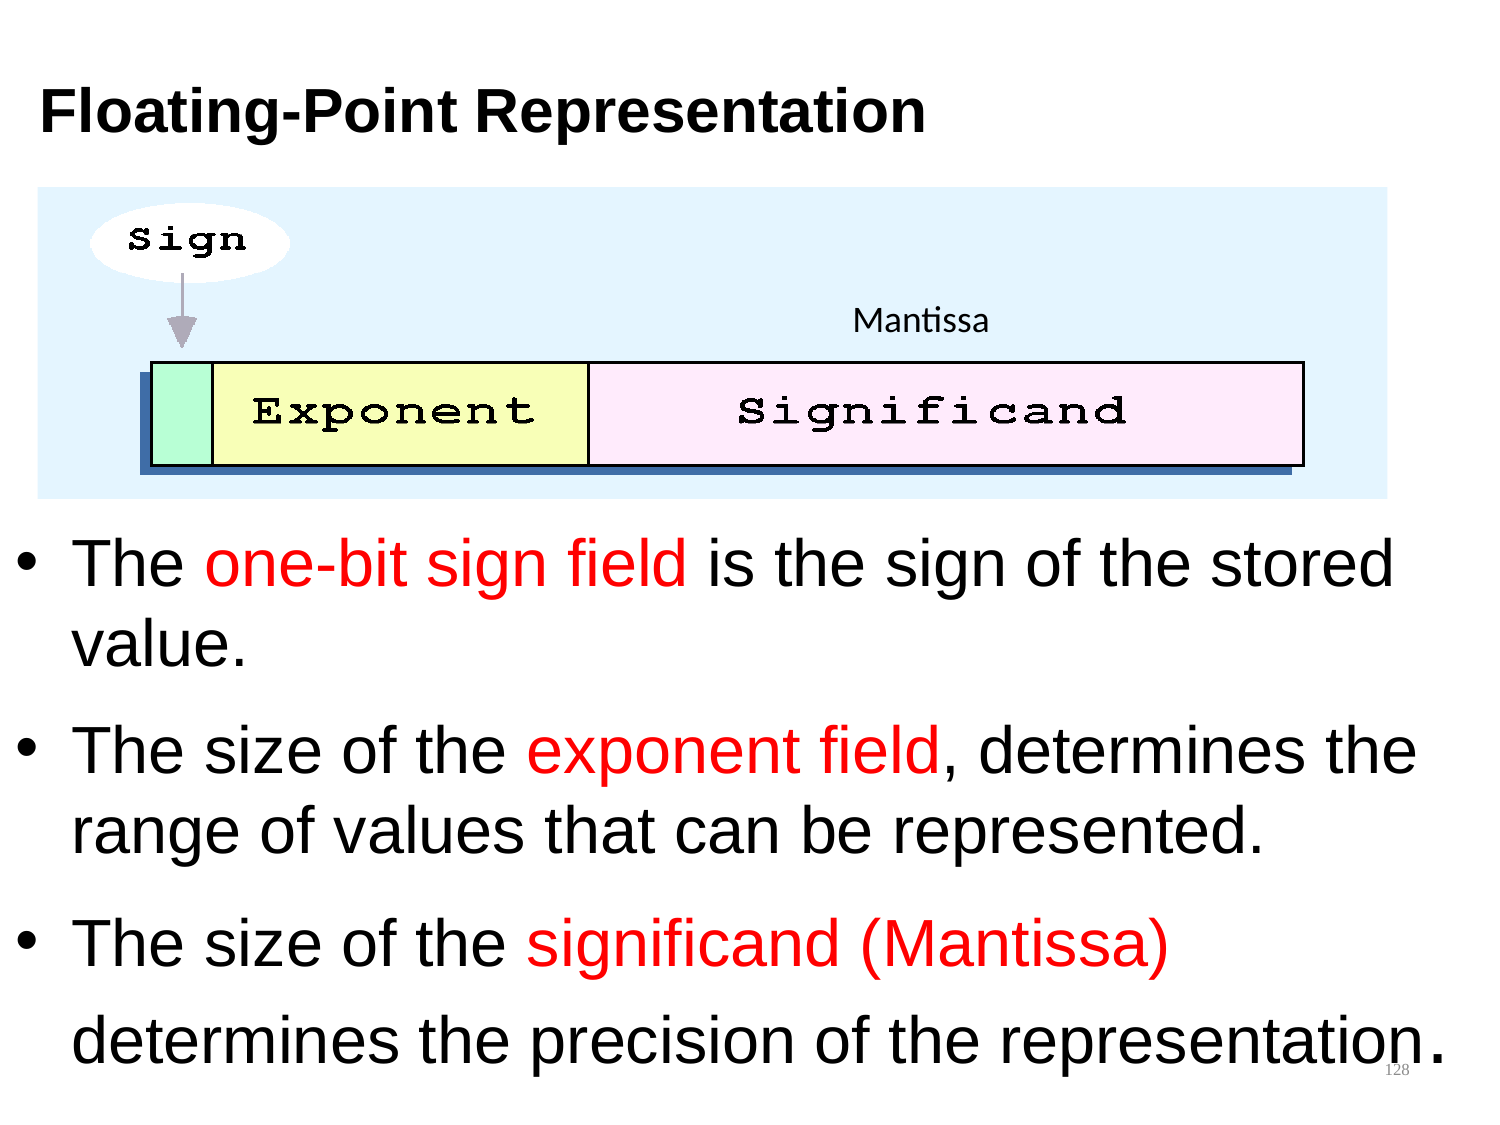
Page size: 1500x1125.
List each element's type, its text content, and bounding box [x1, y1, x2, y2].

title Floating-Point Representation [24, 62, 1250, 153]
picture [37, 187, 1388, 499]
list The one-bit sign field is the sign of the stored value. The size of the exponent field, determines the range of values that can be represented. The size of the significand (Mantissa) determines the precision of the representation. [0, 512, 1500, 1125]
